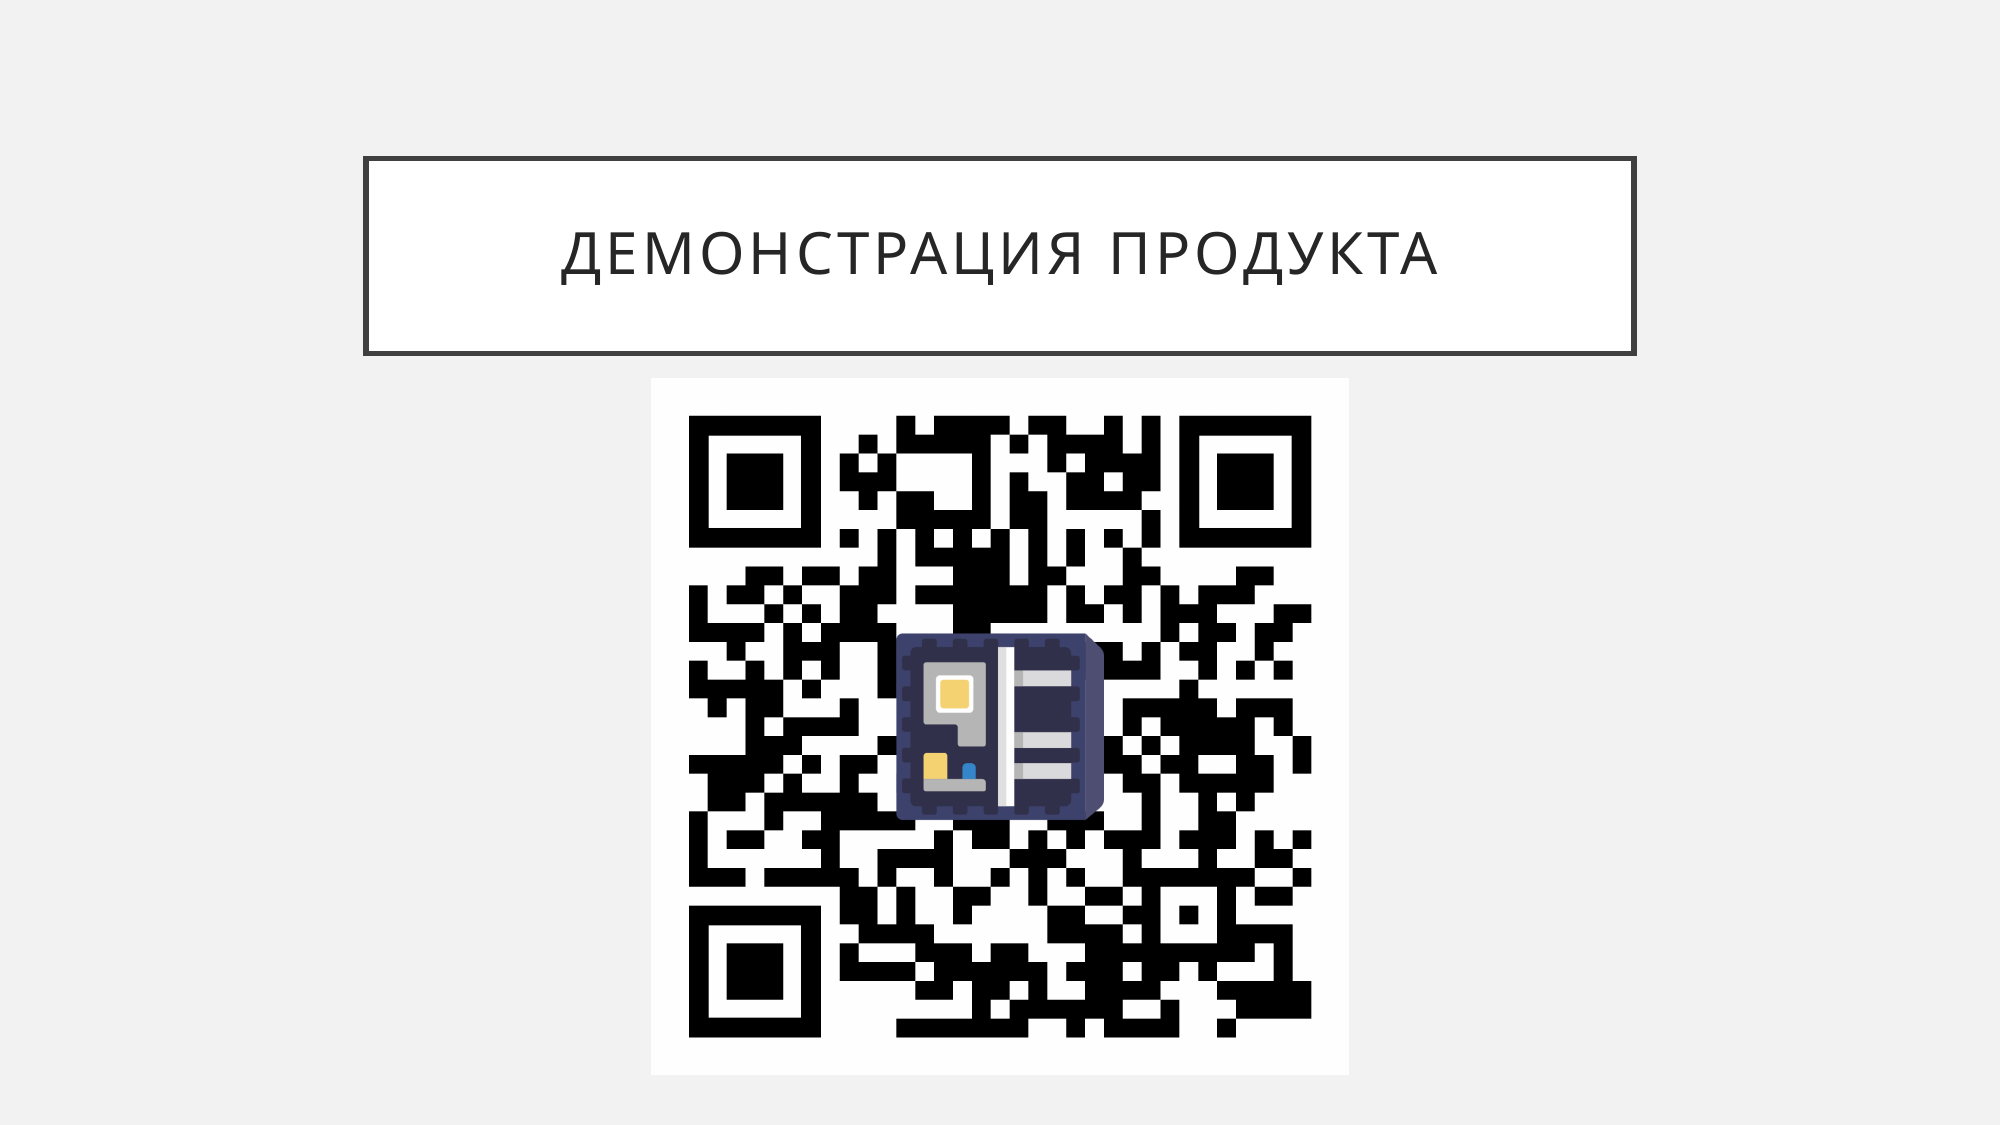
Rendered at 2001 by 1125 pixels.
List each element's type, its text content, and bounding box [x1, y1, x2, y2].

picture [651, 378, 1349, 1075]
title Демонстрация продукта [363, 156, 1637, 356]
